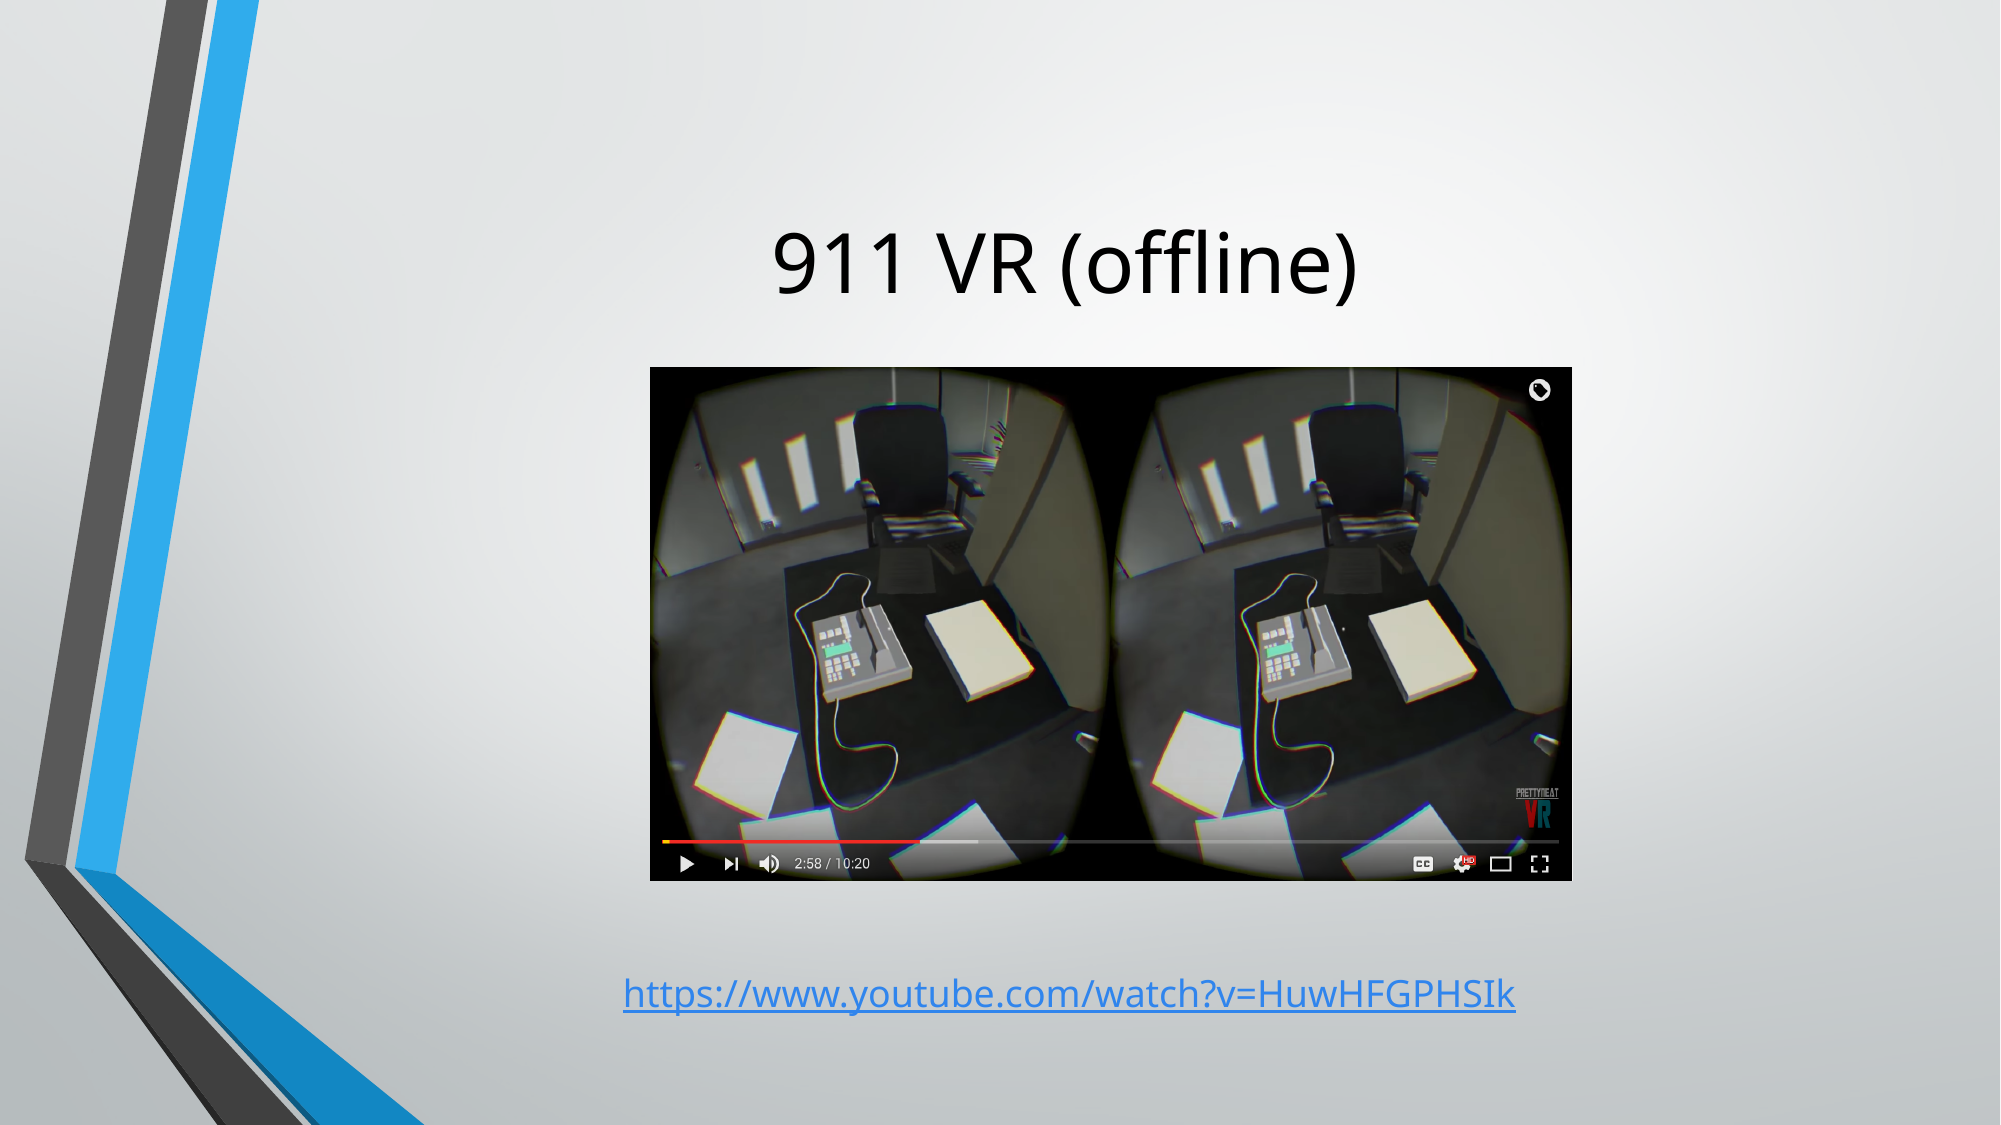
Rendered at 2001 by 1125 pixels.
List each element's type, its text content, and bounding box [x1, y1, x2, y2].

text_box https://www.youtube.com/watch?v=HuwHFGPHSIk [608, 962, 1531, 1029]
title 911 VR (offline) [243, 116, 1887, 404]
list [650, 367, 1573, 881]
